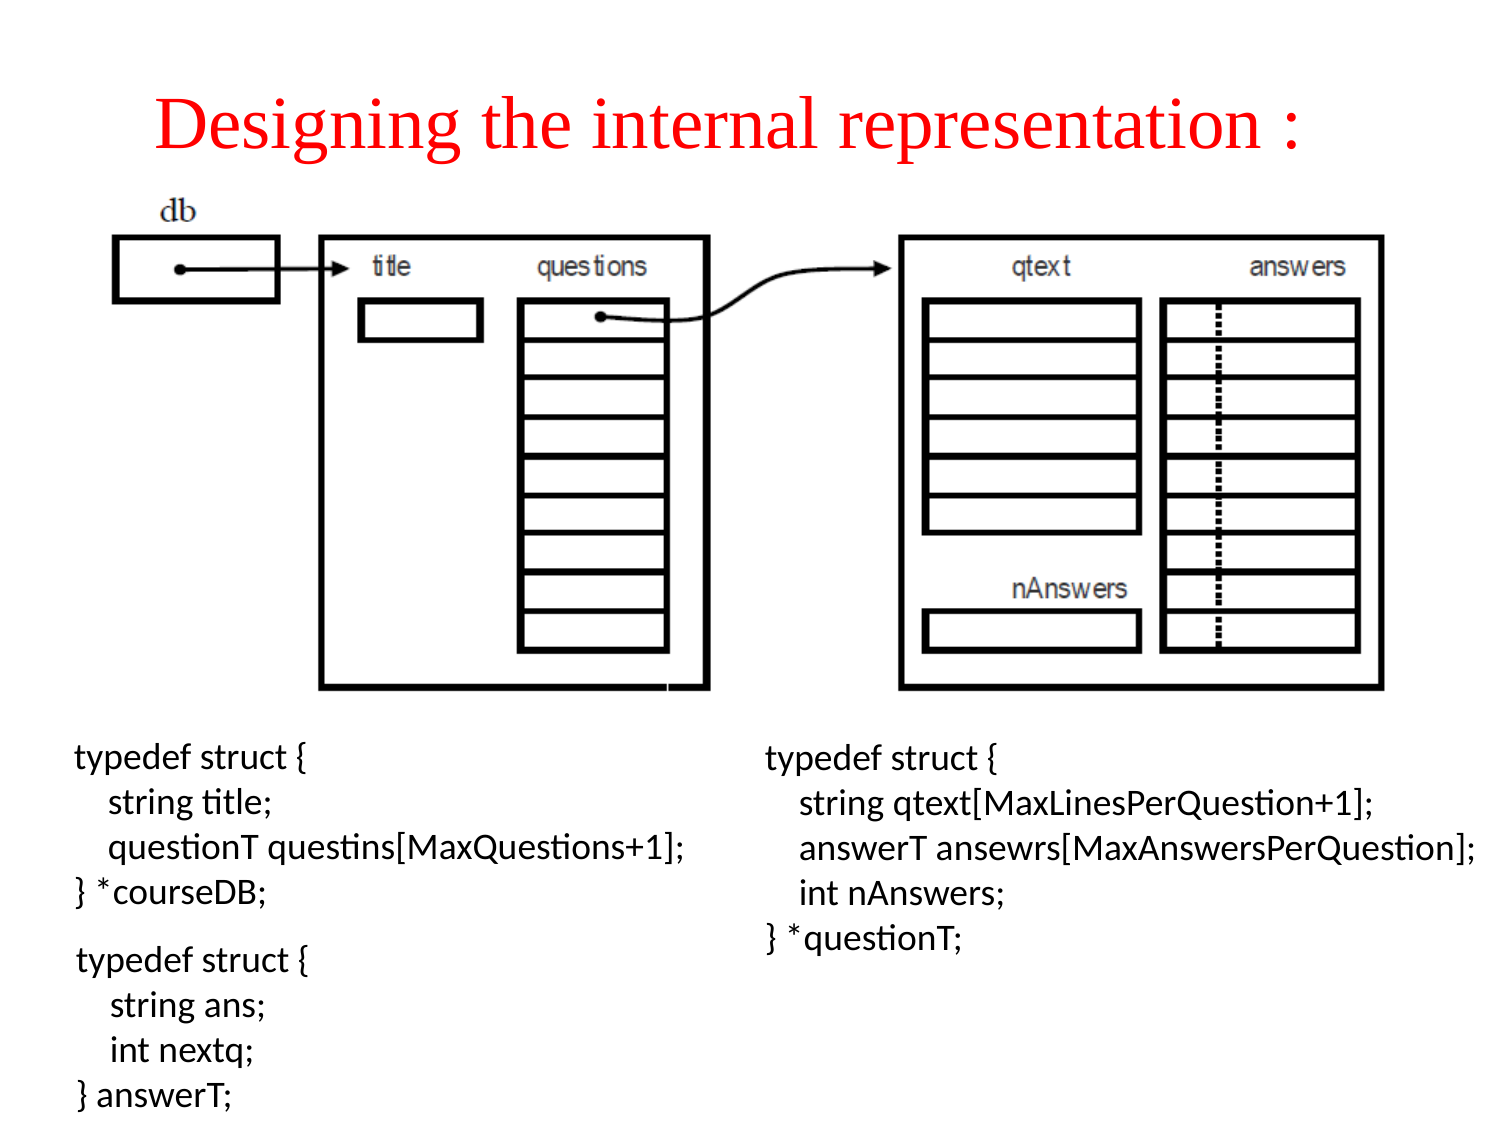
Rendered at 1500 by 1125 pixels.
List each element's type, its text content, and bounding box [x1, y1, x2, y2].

text_box Designing the internal representation : [139, 66, 1319, 170]
text_box typedef struct { string title; questionT questins[MaxQuestions+1]; } *courseDB; [59, 733, 703, 920]
text_box typedef struct { string ans; int nextq; } answerT; [61, 928, 811, 1123]
text_box typedef struct { string qtext[MaxLinesPerQuestion+1]; answerT ansewrs[MaxAnswersPerQuestion]; int nAnswers; } *questionT; [749, 725, 1500, 966]
picture [58, 172, 1466, 725]
